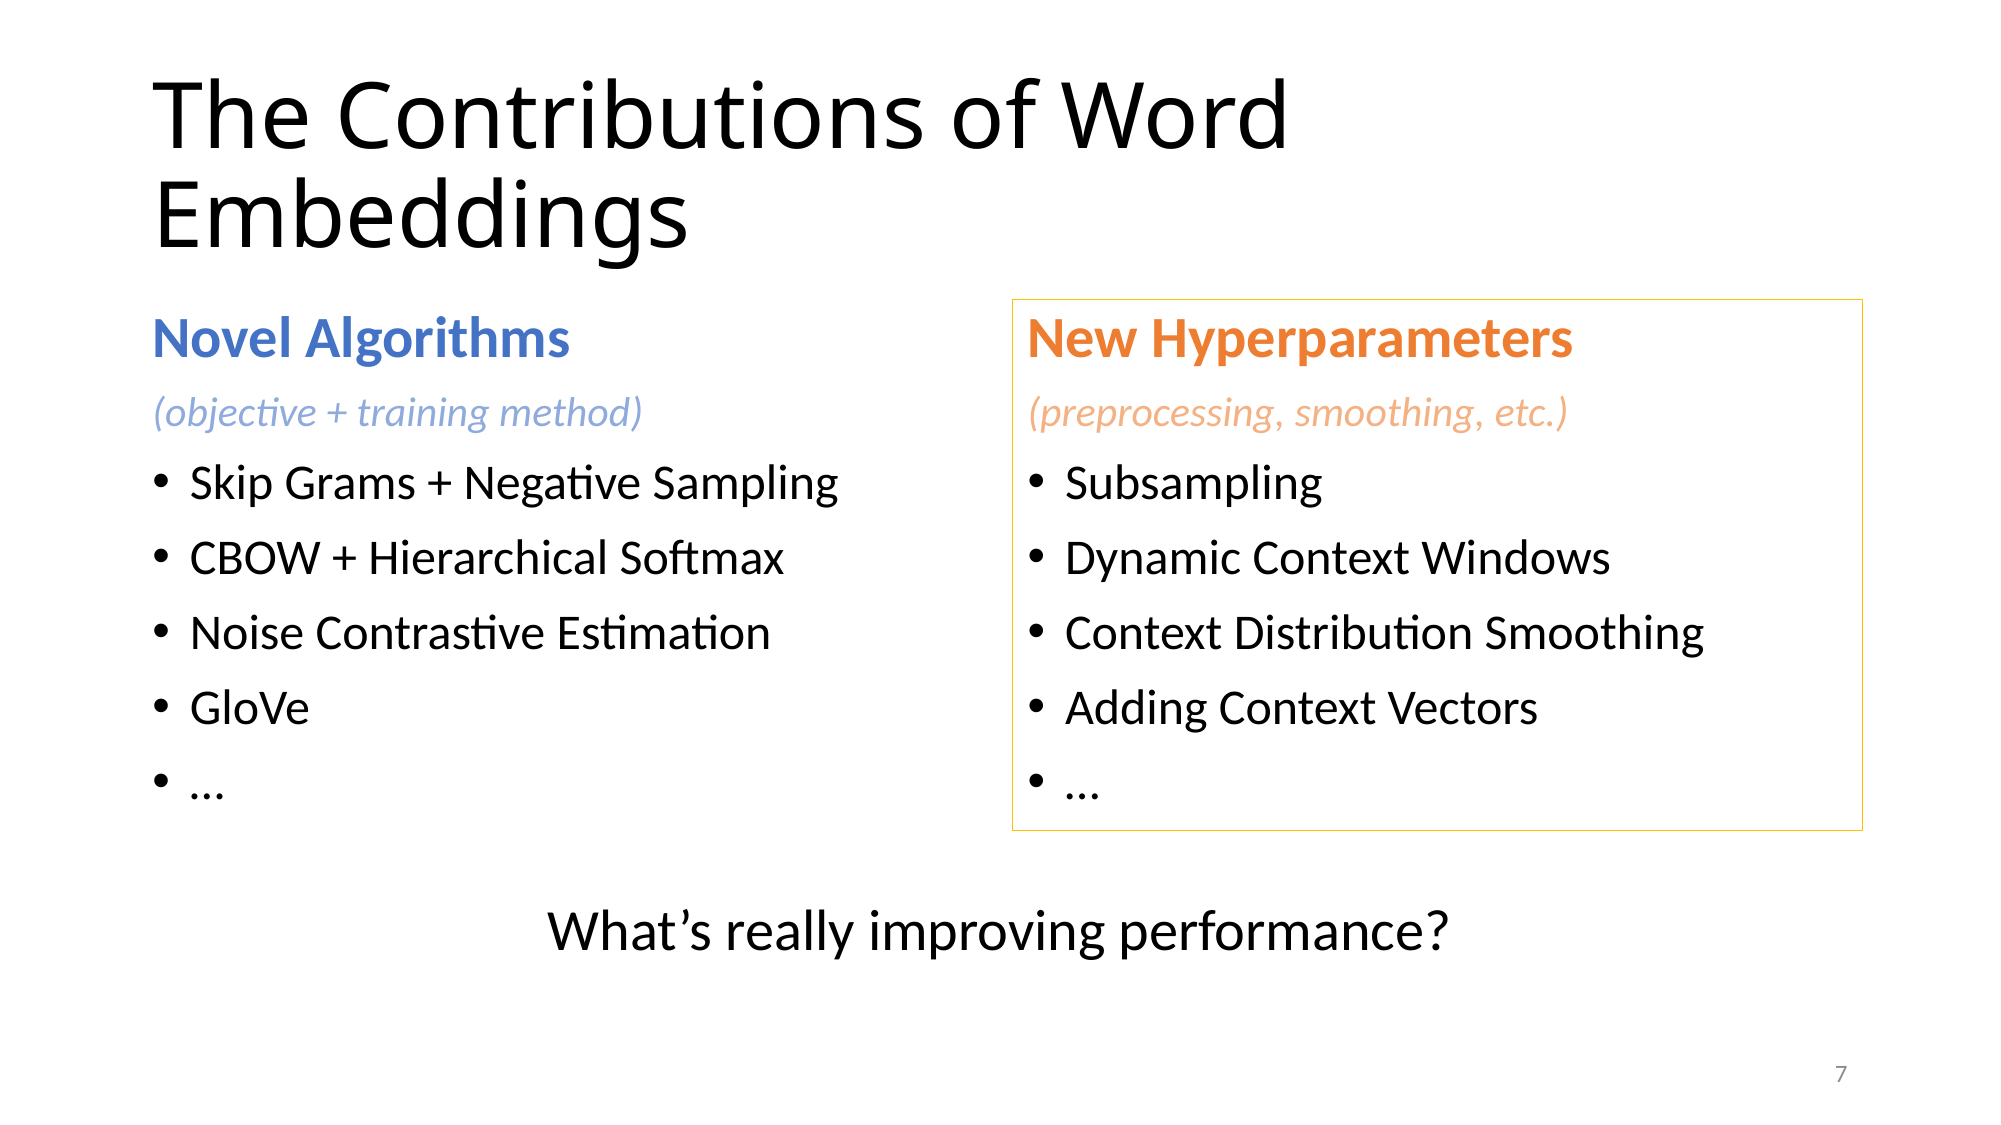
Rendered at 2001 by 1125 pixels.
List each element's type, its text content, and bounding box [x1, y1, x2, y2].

list Novel Algorithms (objective + training method) Skip Grams + Negative Sampling CBOW + Hierarchical Softmax Noise Contrastive Estimation GloVe … [137, 299, 988, 831]
title The Contributions of Word Embeddings [137, 59, 1863, 278]
slide_number 7 [1412, 1042, 1863, 1103]
text_box What’s really improving performance? [137, 299, 1863, 1125]
list New Hyperparameters (preprocessing, smoothing, etc.) Subsampling Dynamic Context Windows Context Distribution Smoothing Adding Context Vectors … [1012, 299, 1863, 831]
